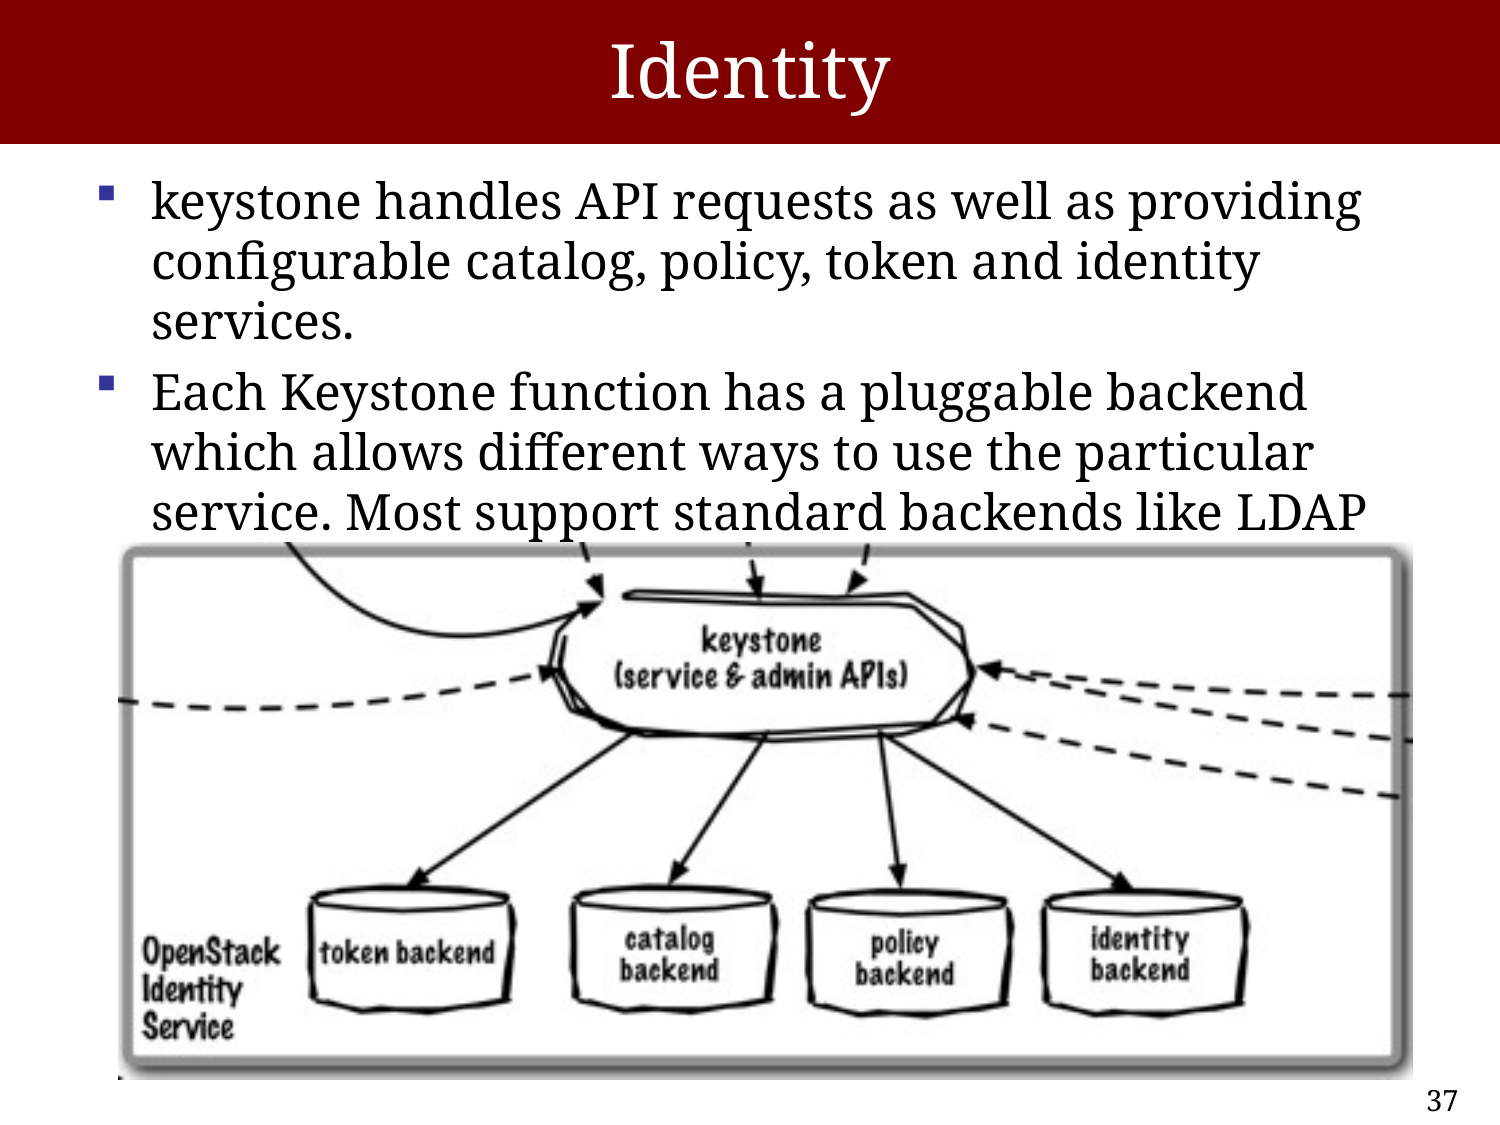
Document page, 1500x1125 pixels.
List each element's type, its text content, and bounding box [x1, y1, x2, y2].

picture [118, 542, 1413, 1080]
slide_number 37 [1143, 1074, 1474, 1121]
list keystone handles API requests as well as providing configurable catalog, policy, token and identity services. Each Keystone function has a pluggable backend which allows different ways to use the particular service. Most support standard backends like LDAP or SQL, as well as Key Value Stores (KVS). [79, 162, 1431, 931]
title Identity [74, 0, 1426, 163]
